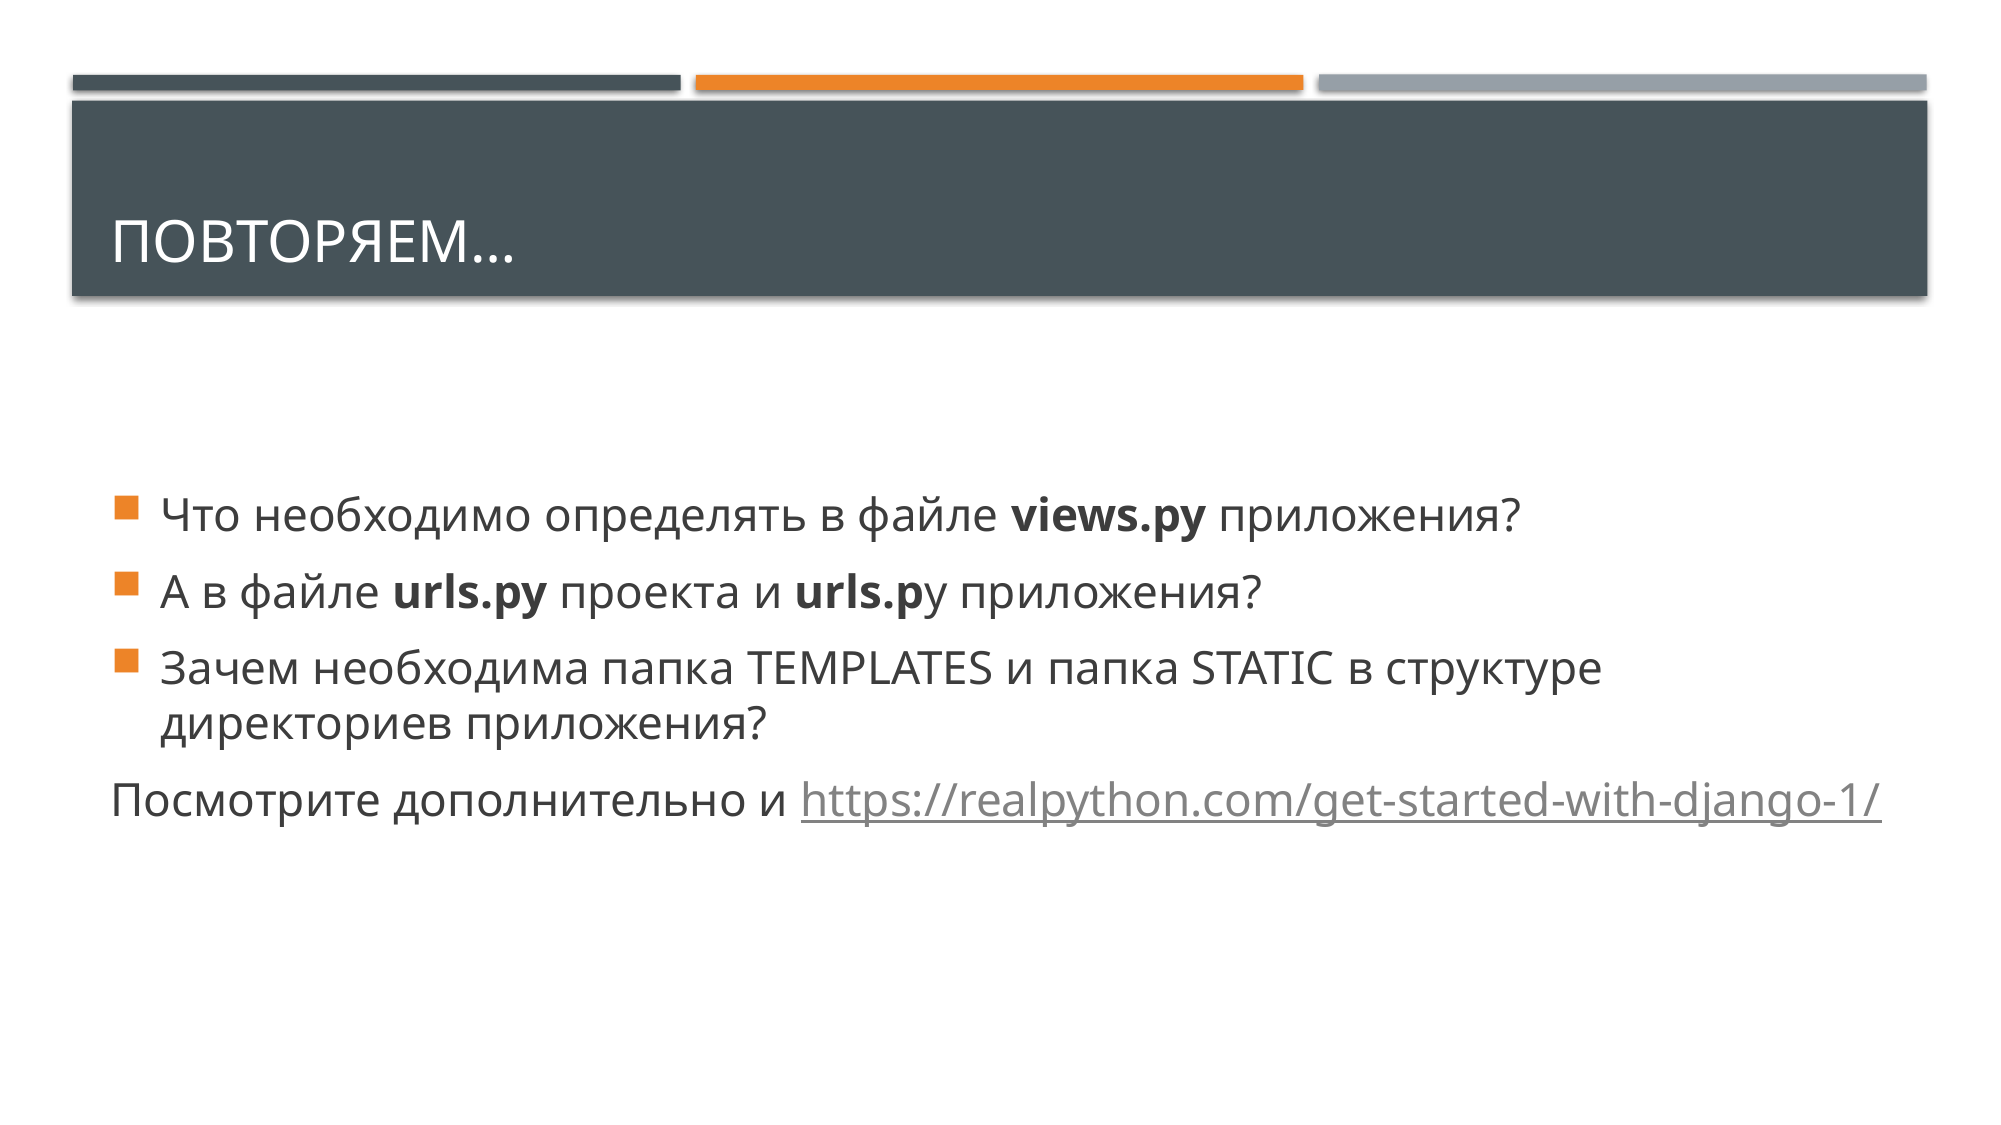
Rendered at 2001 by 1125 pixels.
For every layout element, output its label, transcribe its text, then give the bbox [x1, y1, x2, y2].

title Повторяем… [95, 115, 1905, 282]
list Что необходимо определять в файле views.py приложения? А в файле urls.py проекта и urls.py приложения? Зачем необходима папка TEMPLATES и папка STATIC в структуре директориев приложения? Посмотрите дополнительно и https://realpython.com/get-started-with-django-1/ [95, 357, 1905, 962]
